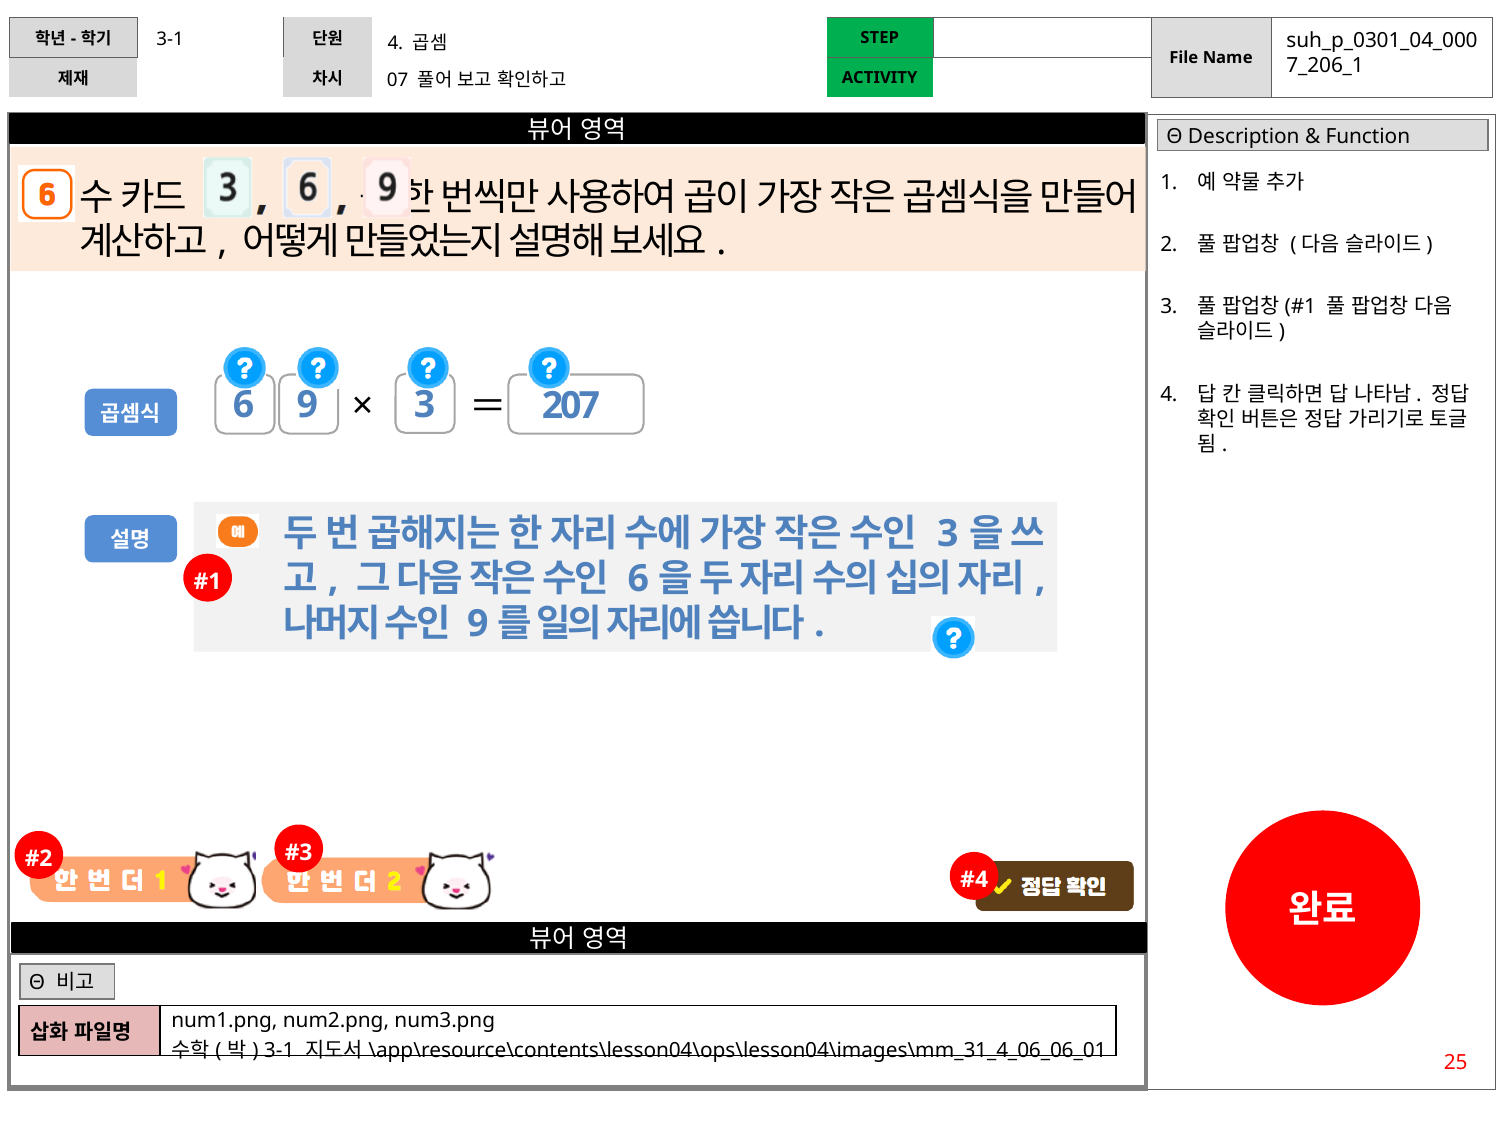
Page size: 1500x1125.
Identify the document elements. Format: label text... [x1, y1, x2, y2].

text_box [84, 514, 178, 563]
picture [973, 857, 1137, 912]
picture [406, 346, 449, 389]
text_box suh_p_0301_04_0007_206_1 [1271, 18, 1500, 84]
text_box 3-1 [141, 18, 284, 55]
picture [18, 165, 75, 222]
picture [296, 346, 339, 389]
text_box 두 번 곱해지는 한 자리 수에 가장 작은 수인 3을 쓰고, 그 다음 작은 수인 6을 두 자리 수의 십의 자리, 나머지 수인 9를 일의 자리에 씁니다. [193, 501, 1058, 652]
text_box 수 카드 를 한 번씩만 사용하여 곱이 가장 작은 곱셈식을 만들어 계산하고, 어떻게 만들었는지 설명해 보세요. [64, 165, 1145, 270]
picture [200, 151, 417, 222]
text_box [215, 372, 644, 436]
text_box 완료 [1223, 808, 1423, 1008]
table_header 삽화 파일명 [20, 1006, 159, 1055]
picture [216, 514, 259, 549]
text_box #1 [181, 551, 235, 604]
text_box [9, 145, 1148, 273]
text_box 4. 곱셈 [372, 23, 828, 48]
text_box #3 [272, 822, 326, 847]
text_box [82, 388, 180, 437]
picture [931, 616, 975, 660]
text_box 예 약물 추가 풀 팝업창 (다음 슬라이드) 풀 팝업창(#1 풀 팝업창 다음 슬라이드) 답 칸 클릭하면 답 나타남. 정답 확인 버튼은 정답 가리기로 토글 됨. [1145, 160, 1500, 620]
picture [222, 346, 266, 389]
picture [23, 848, 505, 911]
table_header Θ Description & Function [1158, 120, 1487, 150]
text_box #4 [947, 849, 992, 902]
table_header num1.png, num2.png, num3.png 수학(박) 3-1 지도서\app\resource\contents\lesson04\ops\lesson04\images\mm_31_4_06_06_01 [161, 1006, 1115, 1055]
text_box 07 풀어 보고 확인하고 [372, 60, 821, 96]
text_box #2 [12, 828, 64, 871]
picture [526, 346, 570, 389]
